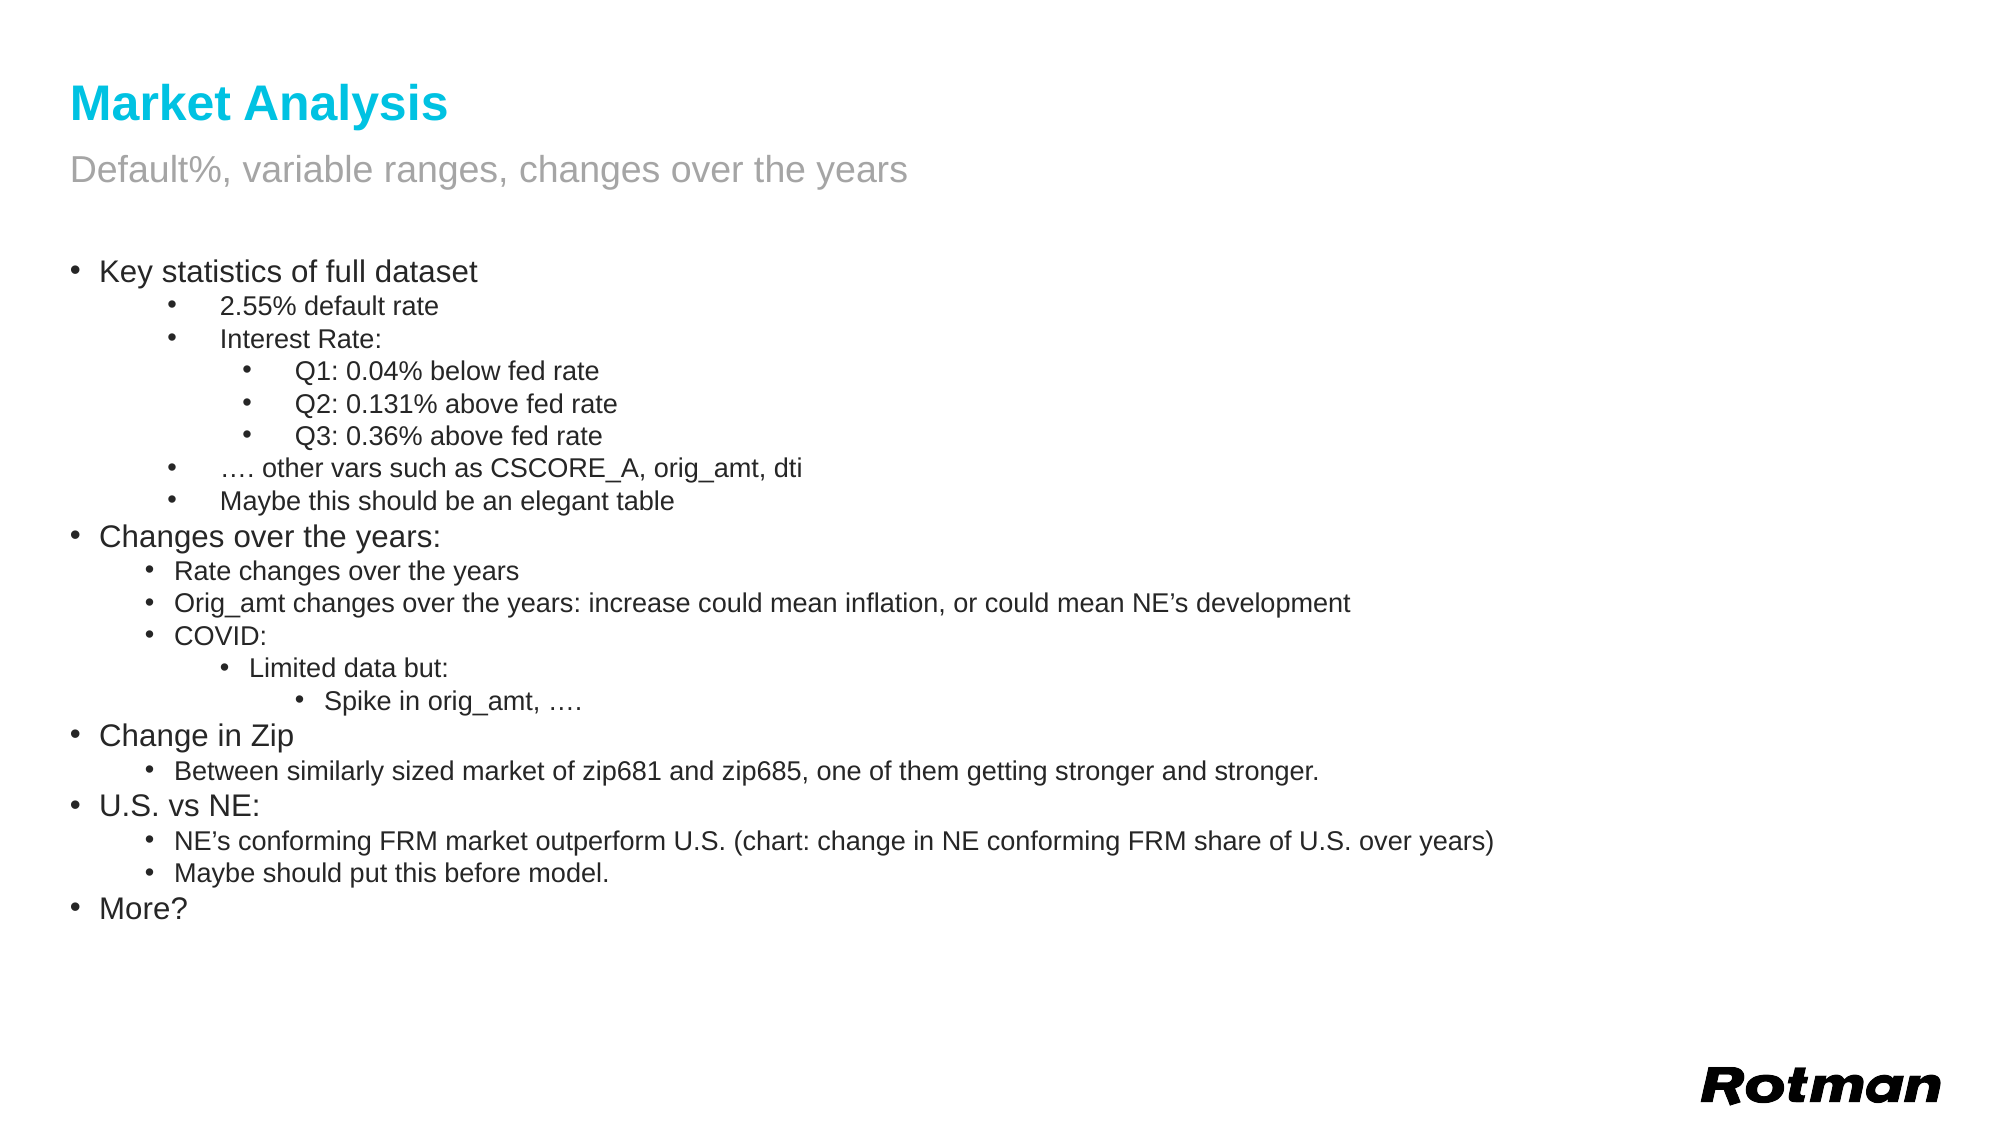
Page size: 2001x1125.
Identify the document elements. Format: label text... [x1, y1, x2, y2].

title Market Analysis [55, 45, 1630, 137]
picture [1688, 1053, 1954, 1123]
list Key statistics of full dataset 2.55% default rate Interest Rate: Q1: 0.04% below fed rate Q2: 0.131% above fed rate Q3: 0.36% above fed rate …. other vars such as CSCORE_A, orig_amt, dti Maybe this should be an elegant table Changes over the years: Rate changes over the years Orig_amt changes over the years: increase could mean inflation, or could mean NE’s development COVID: Limited data but: Spike in orig_amt, …. Change in Zip Between similarly sized market of zip681 and zip685, one of them getting stronger and stronger. U.S. vs NE: NE’s conforming FRM market outperform U.S. (chart: change in NE conforming FRM share of U.S. over years) Maybe should put this before model. More? [55, 243, 1945, 1024]
subtitle Default%, variable ranges, changes over the years [55, 137, 1630, 225]
